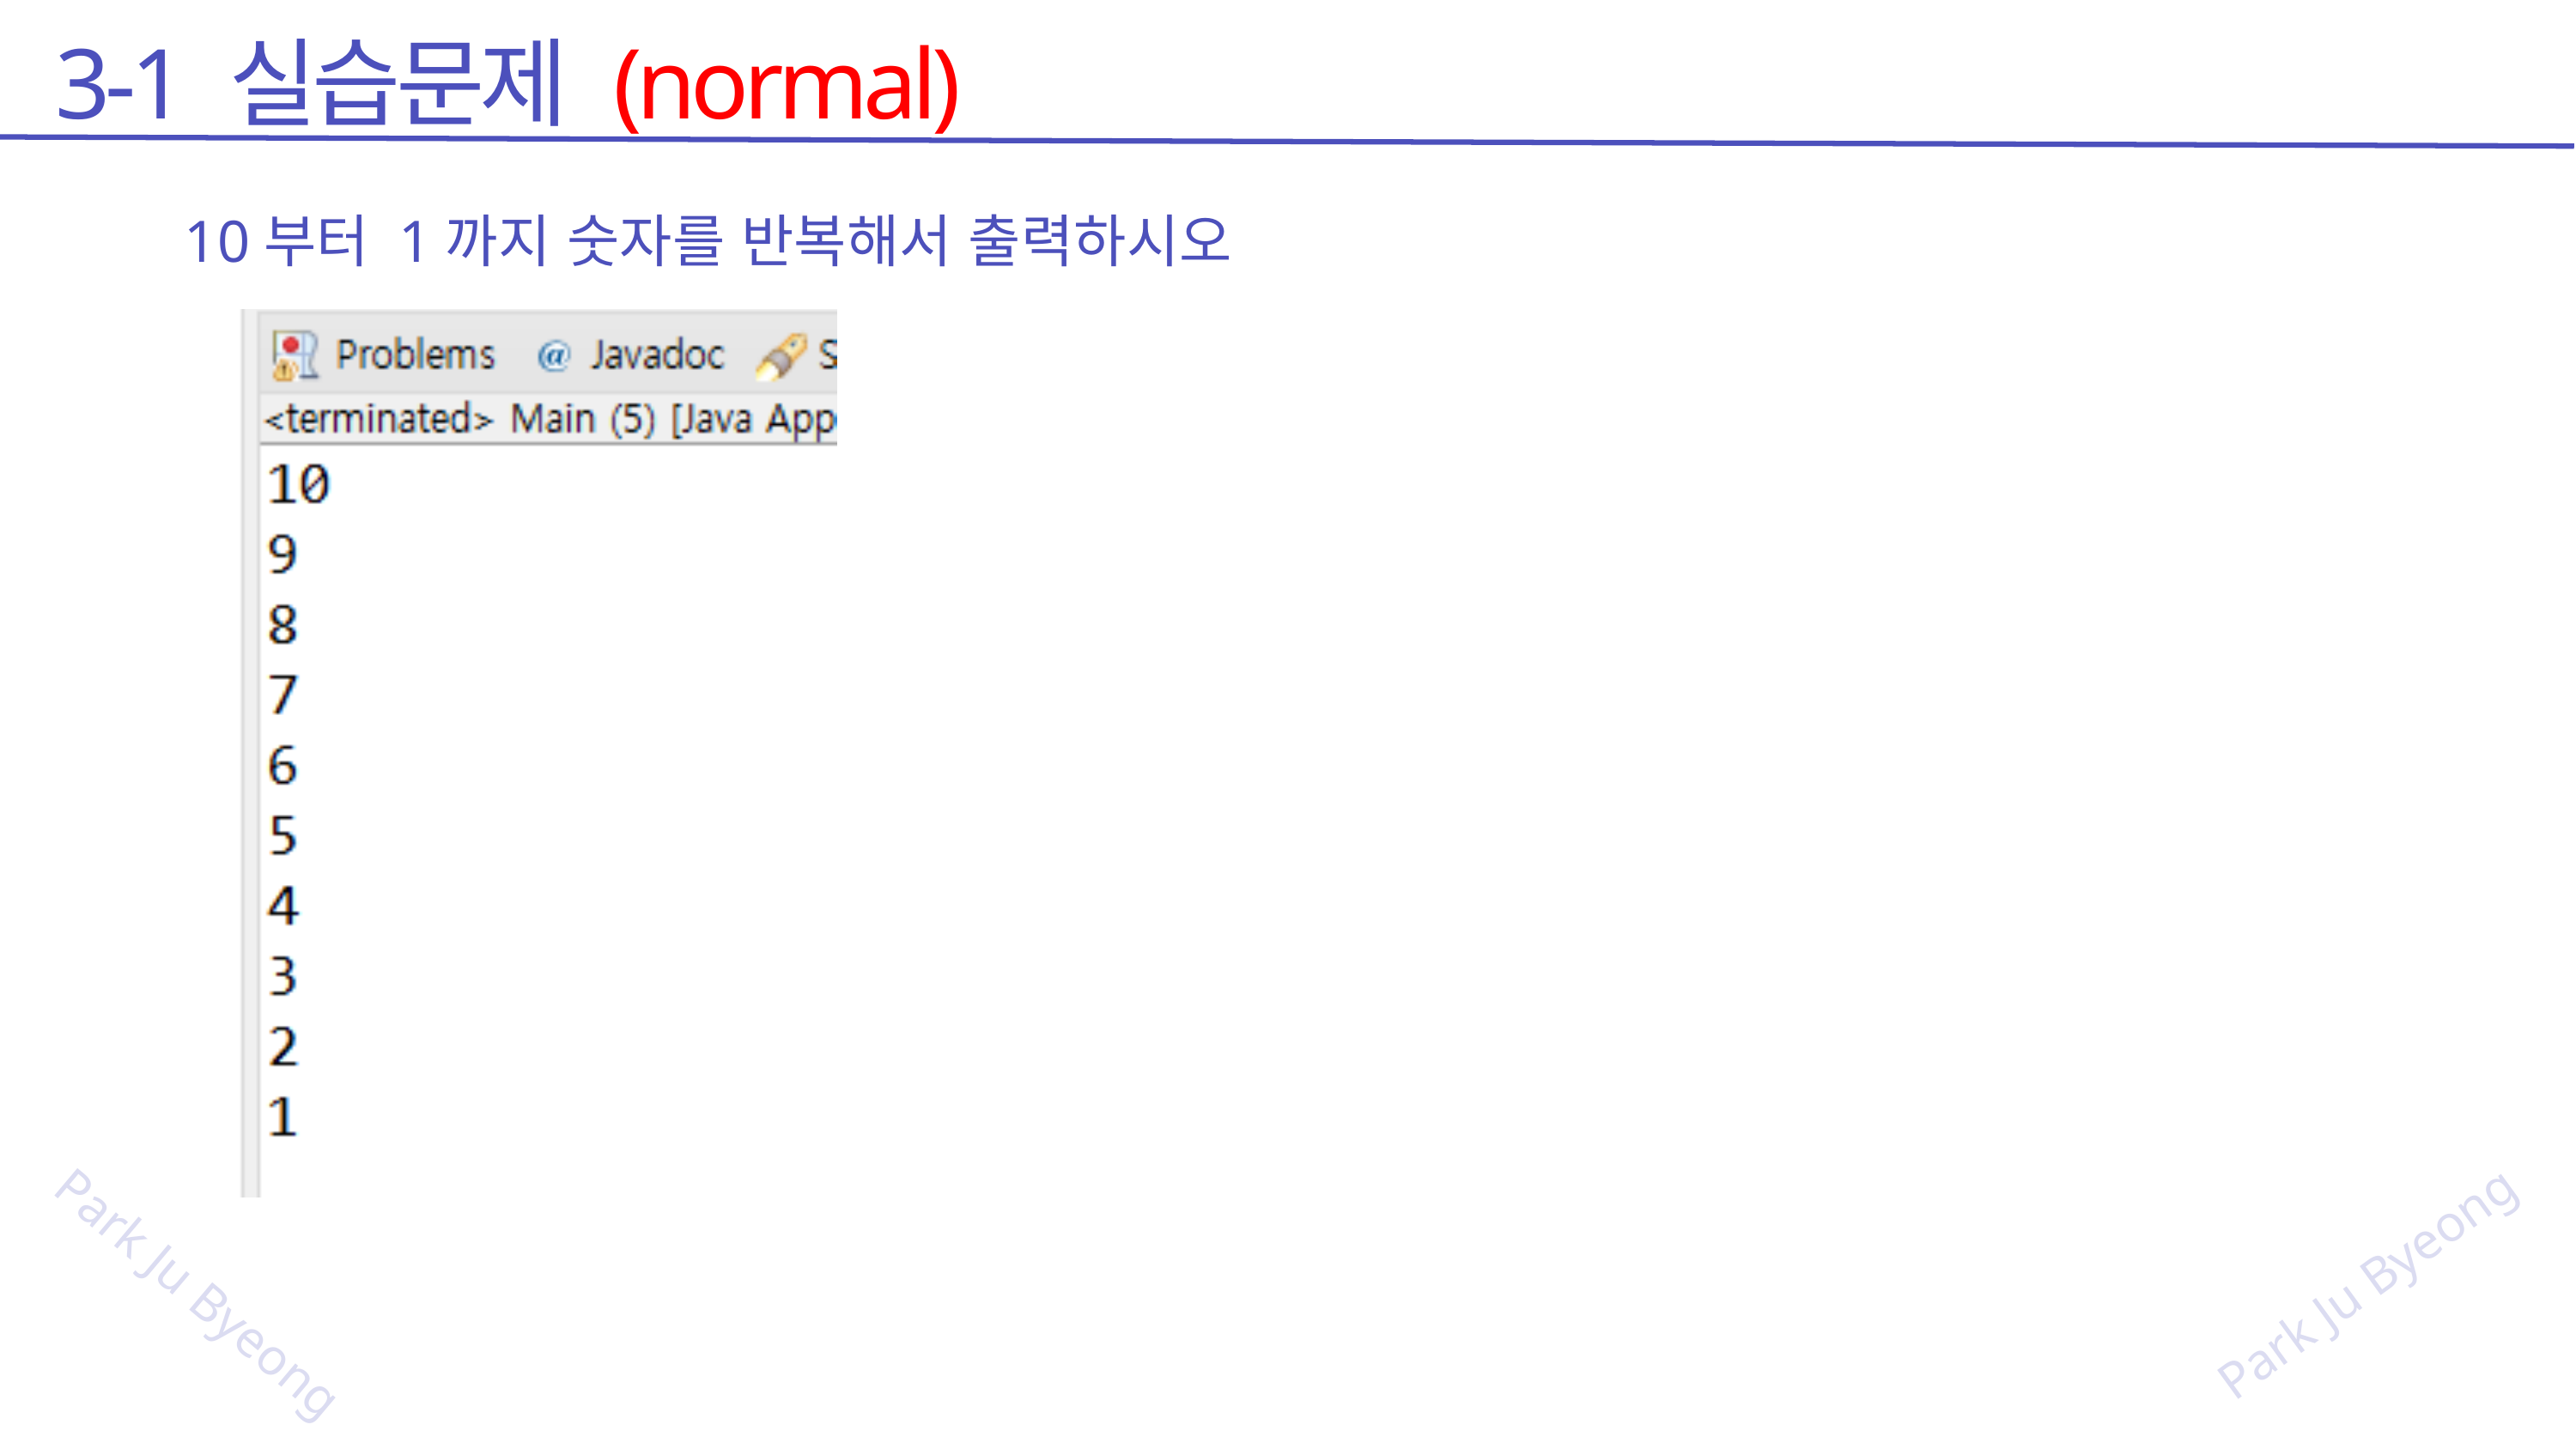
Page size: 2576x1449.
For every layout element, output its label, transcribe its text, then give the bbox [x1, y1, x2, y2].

picture [175, 308, 838, 1197]
text_box 10부터 1까지 숫자를 반복해서 출력하시오 [171, 198, 1986, 280]
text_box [0, 136, 2574, 147]
text_box 3-1 실습문제 (normal) [42, 15, 1589, 134]
